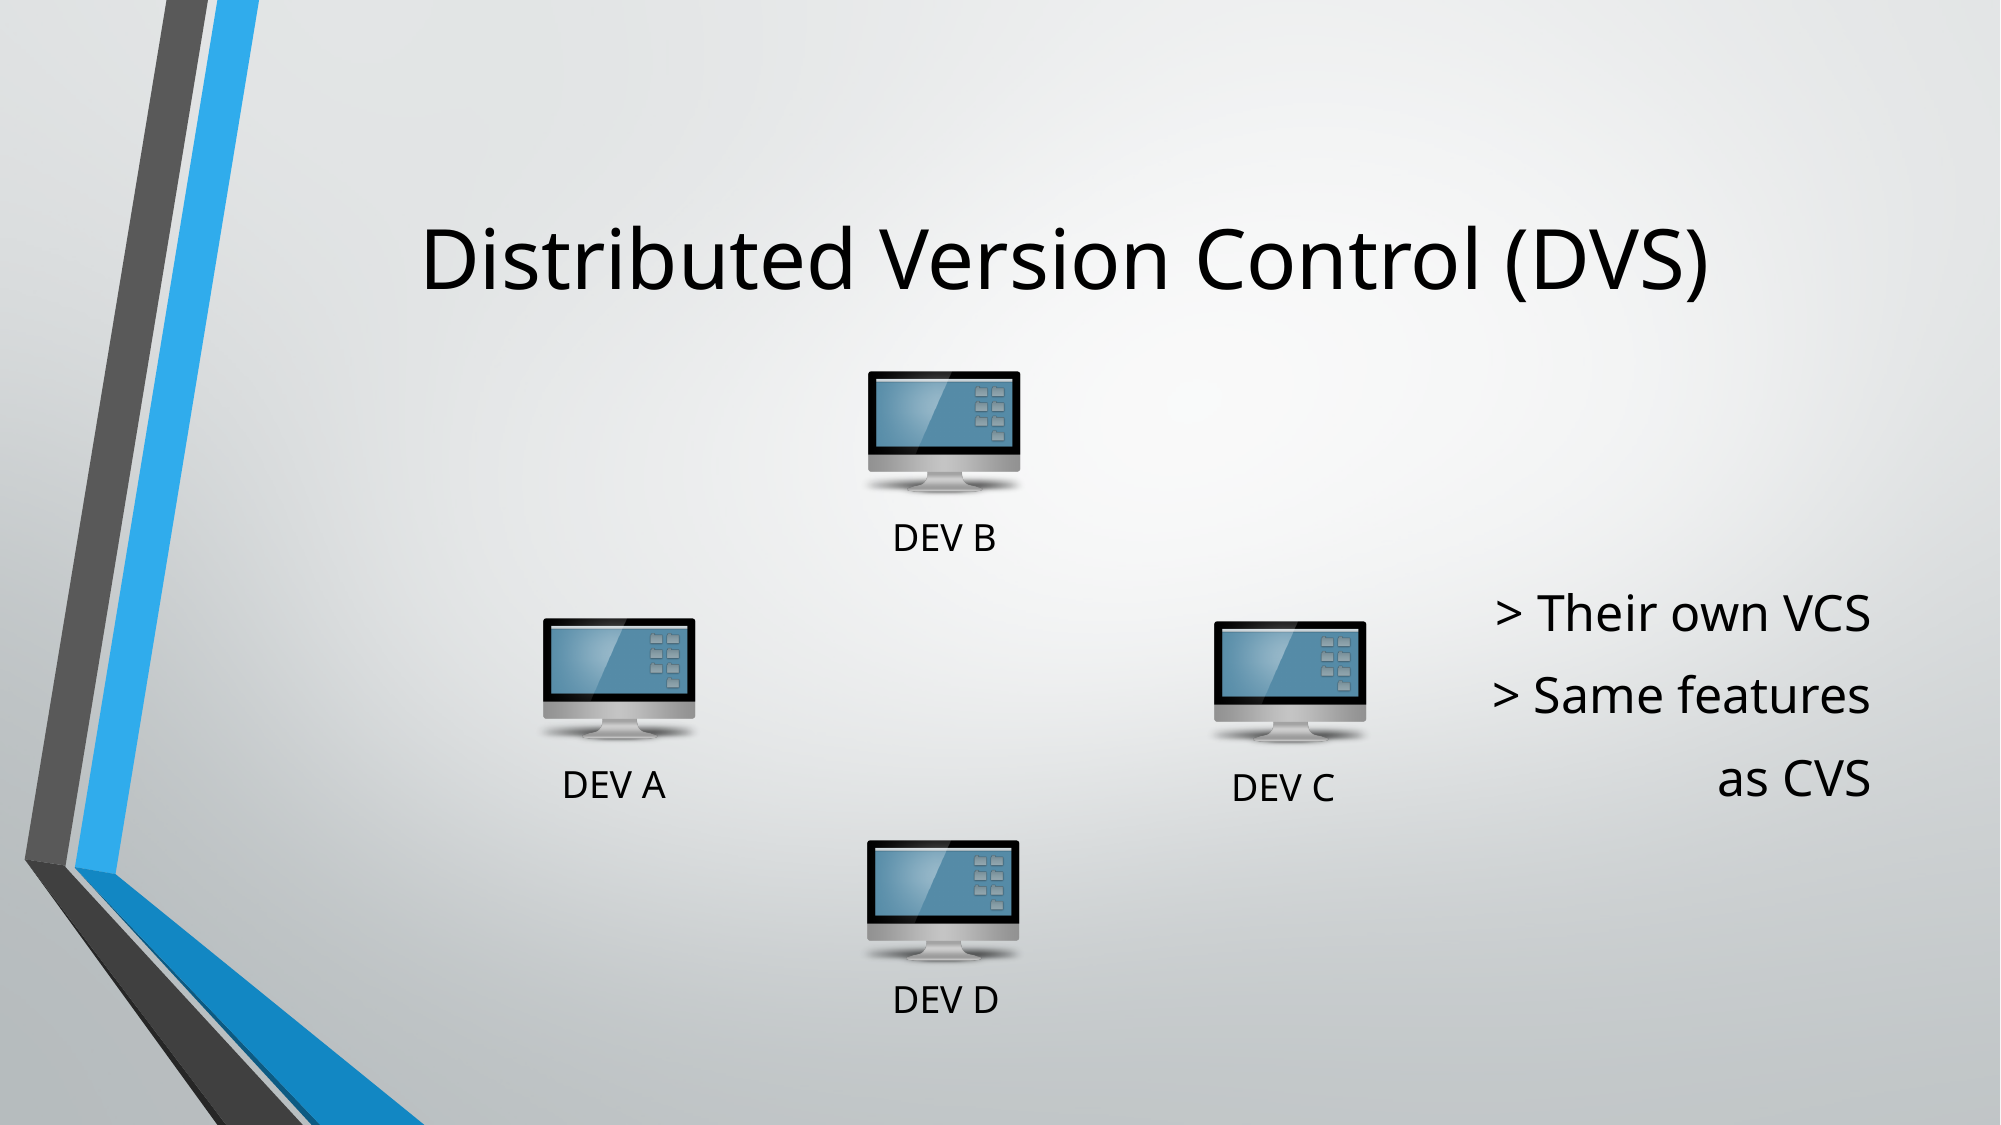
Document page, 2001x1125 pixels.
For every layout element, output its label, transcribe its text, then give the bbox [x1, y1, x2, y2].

text_box DEV D [855, 968, 1038, 1029]
text_box DEV A [522, 753, 705, 813]
picture [525, 585, 709, 768]
text_box DEV C [1192, 756, 1375, 817]
text_box DEV B [853, 506, 1036, 567]
picture [1197, 588, 1380, 771]
title Distributed Version Control (DVS) [243, 112, 1887, 400]
picture [850, 807, 1033, 990]
list > Their own VCS > Same features as CVS [243, 437, 1887, 950]
picture [851, 338, 1035, 521]
